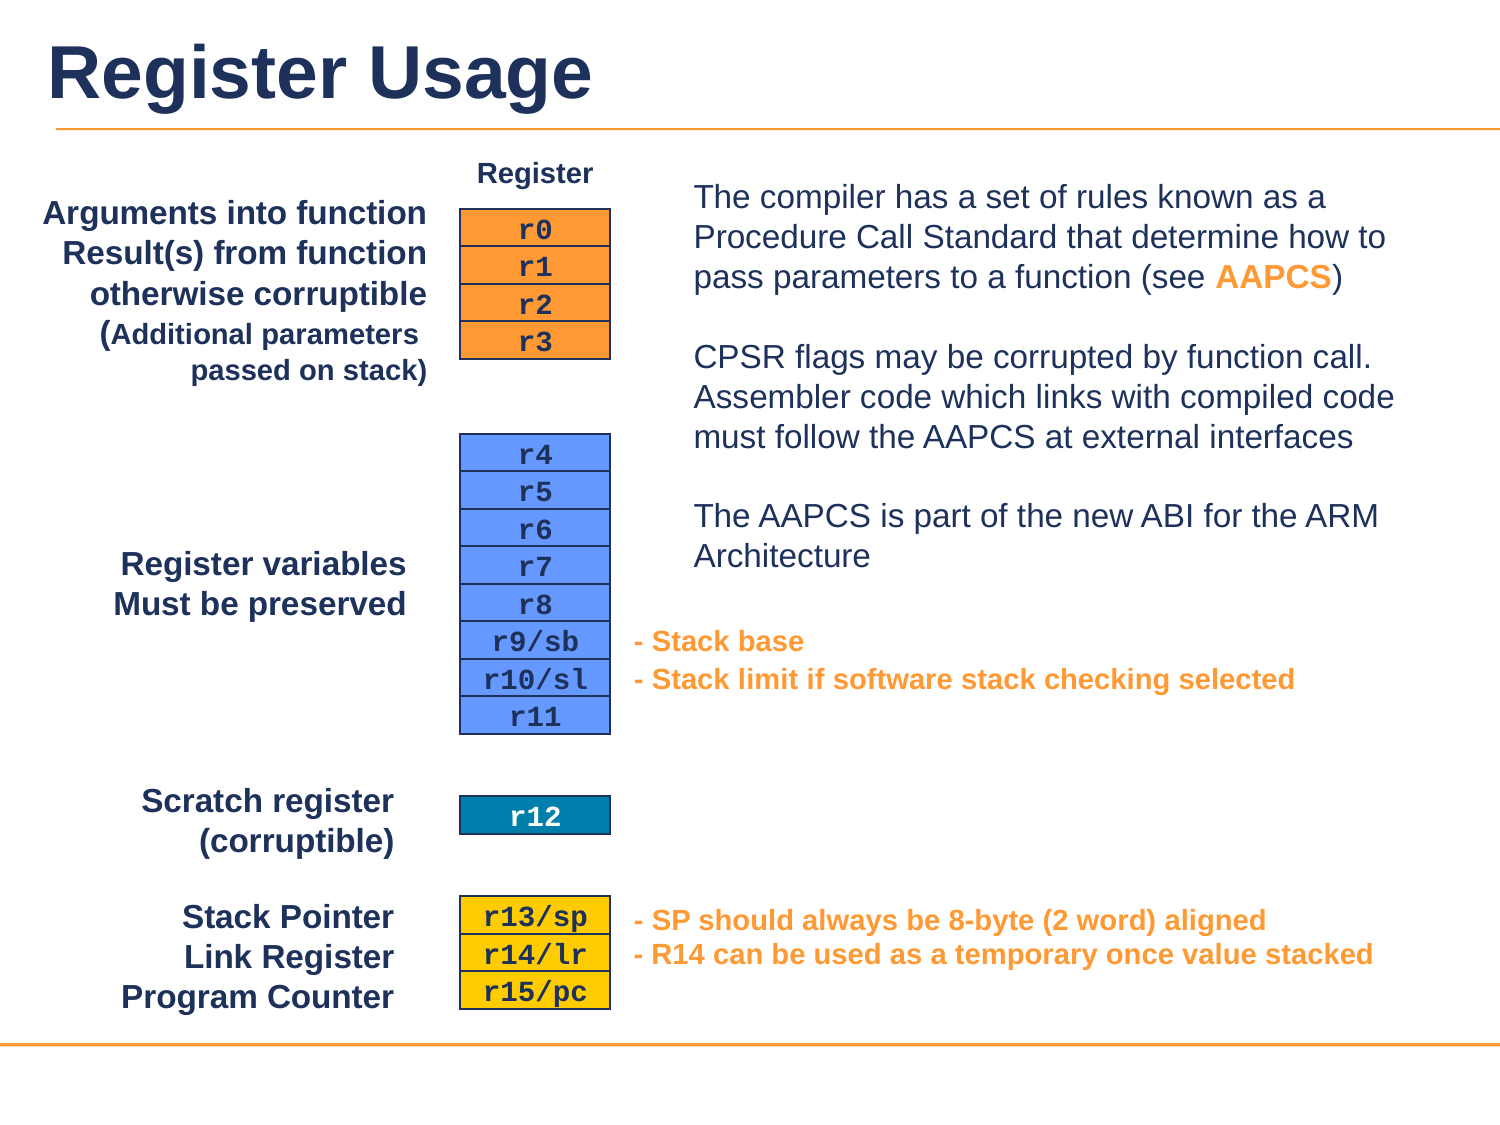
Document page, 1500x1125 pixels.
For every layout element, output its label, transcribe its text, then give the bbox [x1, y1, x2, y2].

text_box Stack Pointer Link Register Program Counter [97, 887, 411, 1023]
text_box Register [460, 146, 611, 197]
text_box r11 [460, 696, 611, 734]
text_box - Stack base [619, 621, 1332, 658]
text_box r3 [460, 321, 611, 359]
text_box The compiler has a set of rules known as a Procedure Call Standard that determine how to pass parameters to a function (see AAPCS) CPSR flags may be corrupted by function call. Assembler code which links with compiled code must follow the AAPCS at external interfaces The AAPCS is part of the new ABI for the ARM Architecture [678, 167, 1459, 577]
text_box Register variables Must be preserved [47, 534, 423, 630]
text_box r1 [460, 246, 611, 283]
text_box - SP should always be 8-byte (2 word) aligned [619, 900, 1332, 938]
text_box r15/pc [460, 971, 611, 1009]
text_box - R14 can be used as a temporary once value stacked [618, 933, 1332, 972]
text_box - Stack limit if software stack checking selected [619, 658, 1332, 697]
text_box r14/lr [460, 933, 611, 971]
text_box r10/sl [460, 658, 611, 696]
text_box r4 [460, 433, 611, 471]
text_box r7 [460, 546, 611, 584]
text_box Arguments into function Result(s) from function otherwise corruptible (Additional parameters passed on stack) [27, 184, 443, 394]
text_box r6 [460, 508, 611, 546]
text_box r5 [460, 471, 611, 508]
text_box r2 [460, 283, 611, 321]
text_box r12 [460, 796, 611, 834]
title Register Usage [34, 0, 1500, 138]
text_box r0 [460, 208, 611, 246]
text_box r13/sp [460, 896, 611, 933]
text_box r9/sb [460, 621, 611, 658]
text_box Scratch register (corruptible) [97, 771, 411, 867]
text_box r8 [460, 584, 611, 621]
